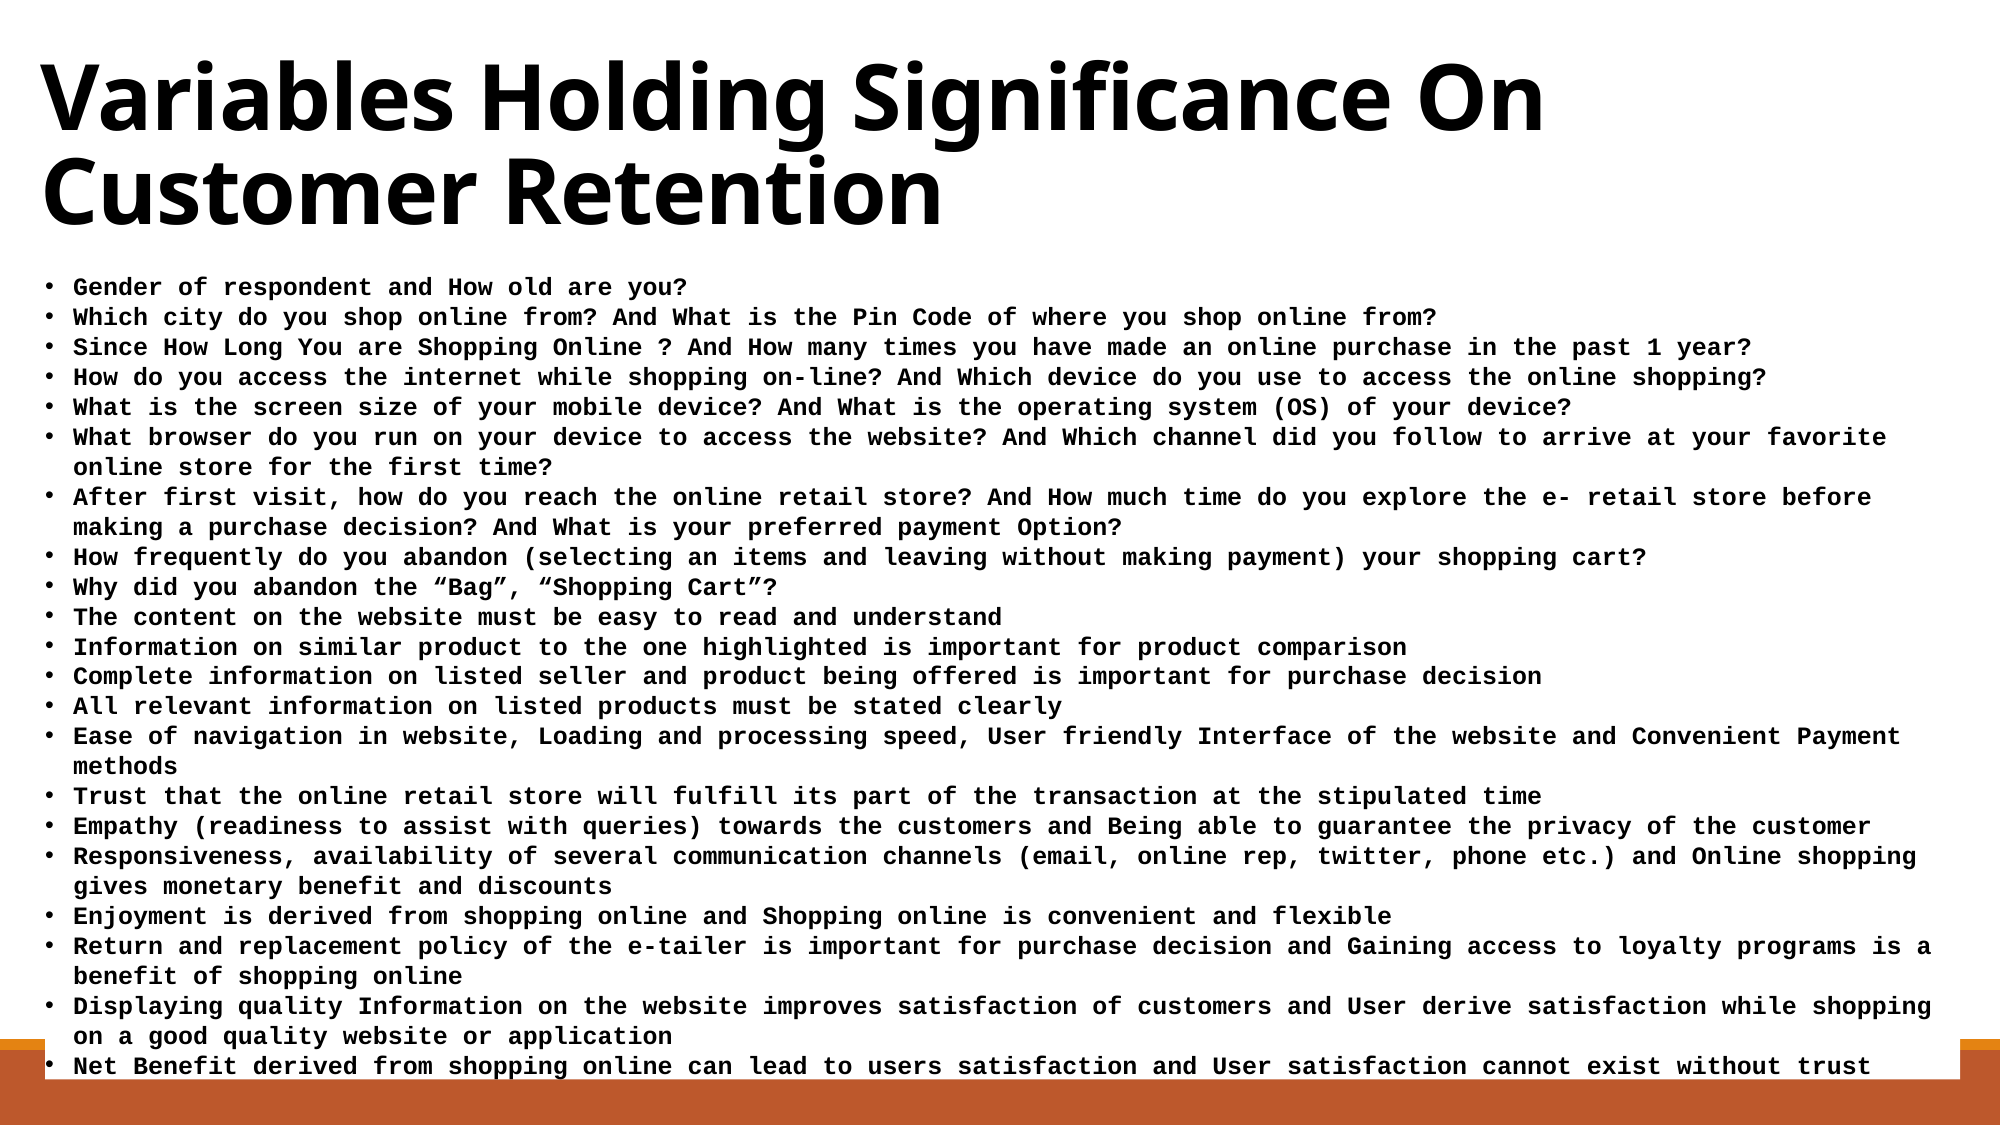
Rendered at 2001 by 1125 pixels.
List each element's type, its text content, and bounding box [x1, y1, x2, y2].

text_box Gender of respondent and How old are you? Which city do you shop online from? And What is the Pin Code of where you shop online from? Since How Long You are Shopping Online ? And How many times you have made an online purchase in the past 1 year? How do you access the internet while shopping on-line? And Which device do you use to access the online shopping? What is the screen size of your mobile device? And What is the operating system (OS) of your device? What browser do you run on your device to access the website? And Which channel did you follow to arrive at your favorite online store for the first time? After first visit, how do you reach the online retail store? And How much time do you explore the e- retail store before making a purchase decision? And What is your preferred payment Option? How frequently do you abandon (selecting an items and leaving without making payment) your shopping cart? Why did you abandon the “Bag”, “Shopping Cart”? The content on the website must be easy to read and understand Information on similar product to the one highlighted is important for product comparison Complete information on listed seller and product being offered is important for purchase decision All relevant information on listed products must be stated clearly Ease of navigation in website, Loading and processing speed, User friendly Interface of the website and Convenient Payment methods Trust that the online retail store will fulfill its part of the transaction at the stipulated time Empathy (readiness to assist with queries) towards the customers and Being able to guarantee the privacy of the customer Responsiveness, availability of several communication channels (email, online rep, twitter, phone etc.) and Online shopping gives monetary benefit and discounts Enjoyment is derived from shopping online and Shopping online is convenient and flexible Return and replacement policy of the e-tailer is important for purchase decision and Gaining access to loyalty programs is a benefit of shopping online Displaying quality Information on the website improves satisfaction of customers and User derive satisfaction while shopping on a good quality website or application Net Benefit derived from shopping online can lead to users satisfaction and User satisfaction cannot exist without trust [45, 270, 1961, 1080]
title Variables Holding Significance On Customer Retention [25, 12, 1975, 251]
